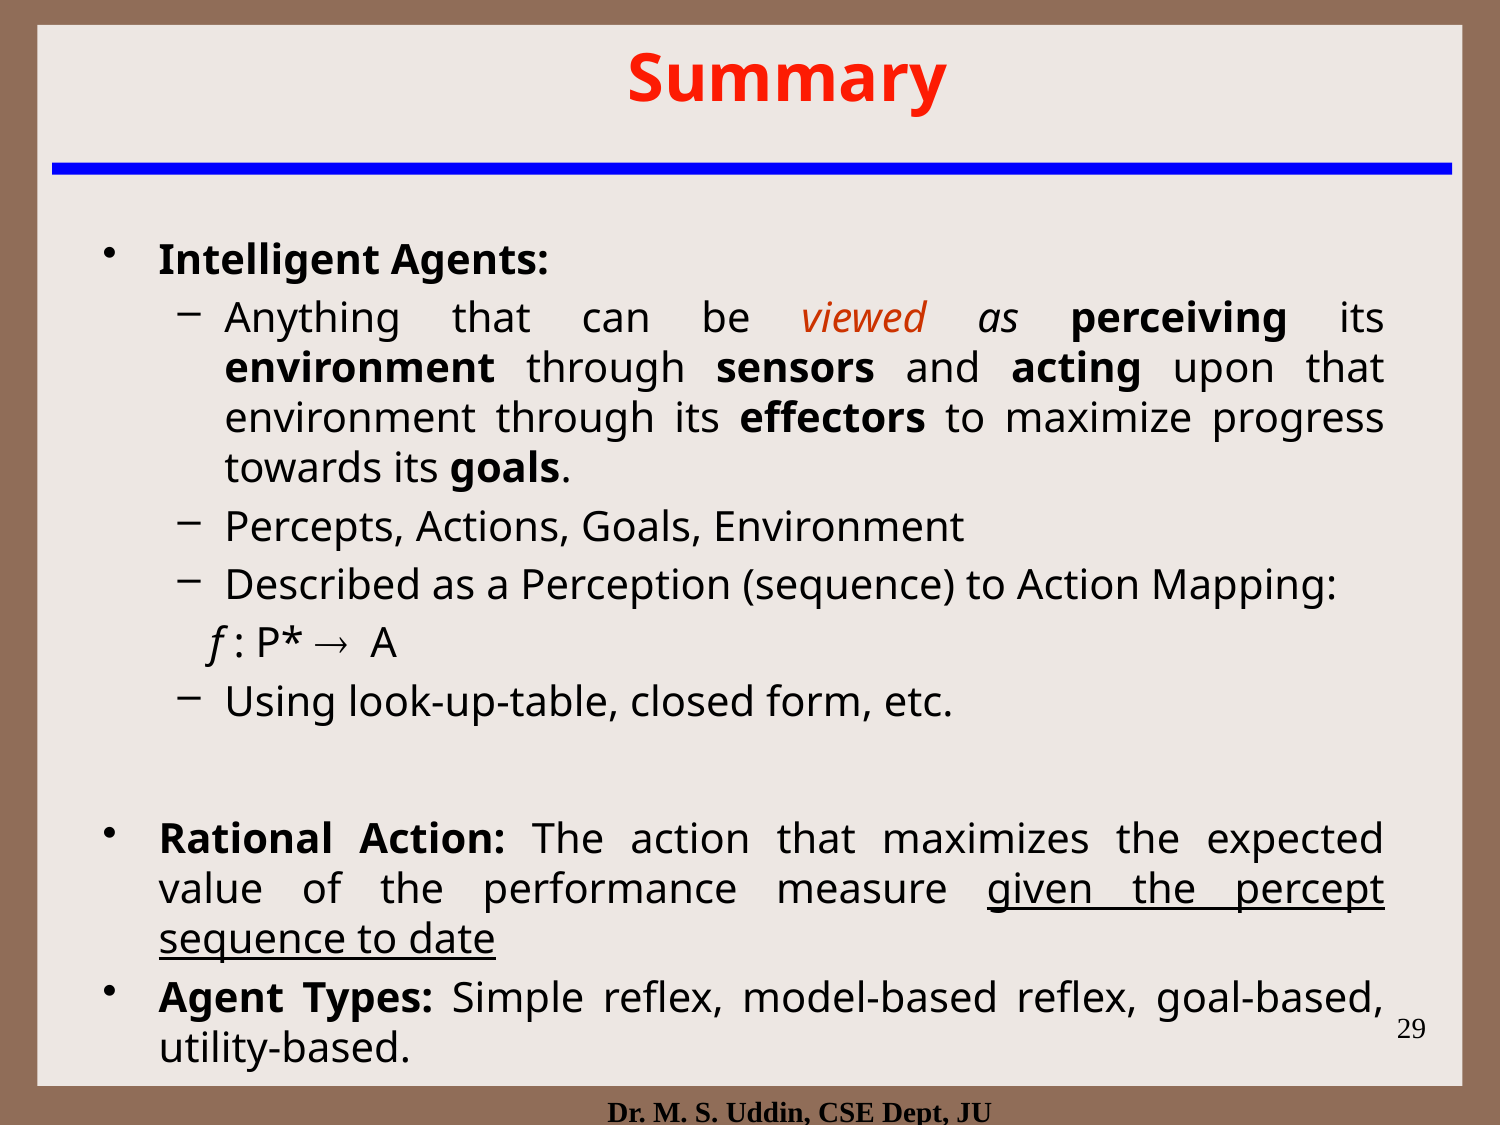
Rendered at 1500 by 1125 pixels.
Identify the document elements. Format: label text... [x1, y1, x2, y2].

slide_number 29 [1128, 1001, 1442, 1077]
title Summary [162, 24, 1413, 125]
footer Dr. M. S. Uddin, CSE Dept, JU [562, 1085, 1038, 1125]
list Intelligent Agents: Anything that can be viewed as perceiving its environment through sensors and acting upon that environment through its effectors to maximize progress towards its goals. Percepts, Actions, Goals, Environment Described as a Perception (sequence) to Action Mapping: f : P*  A Using look-up-table, closed form, etc. Rational Action: The action that maximizes the expected value of the performance measure given the percept sequence to date Agent Types: Simple reflex, model-based reflex, goal-based, utility-based. [87, 224, 1400, 1038]
